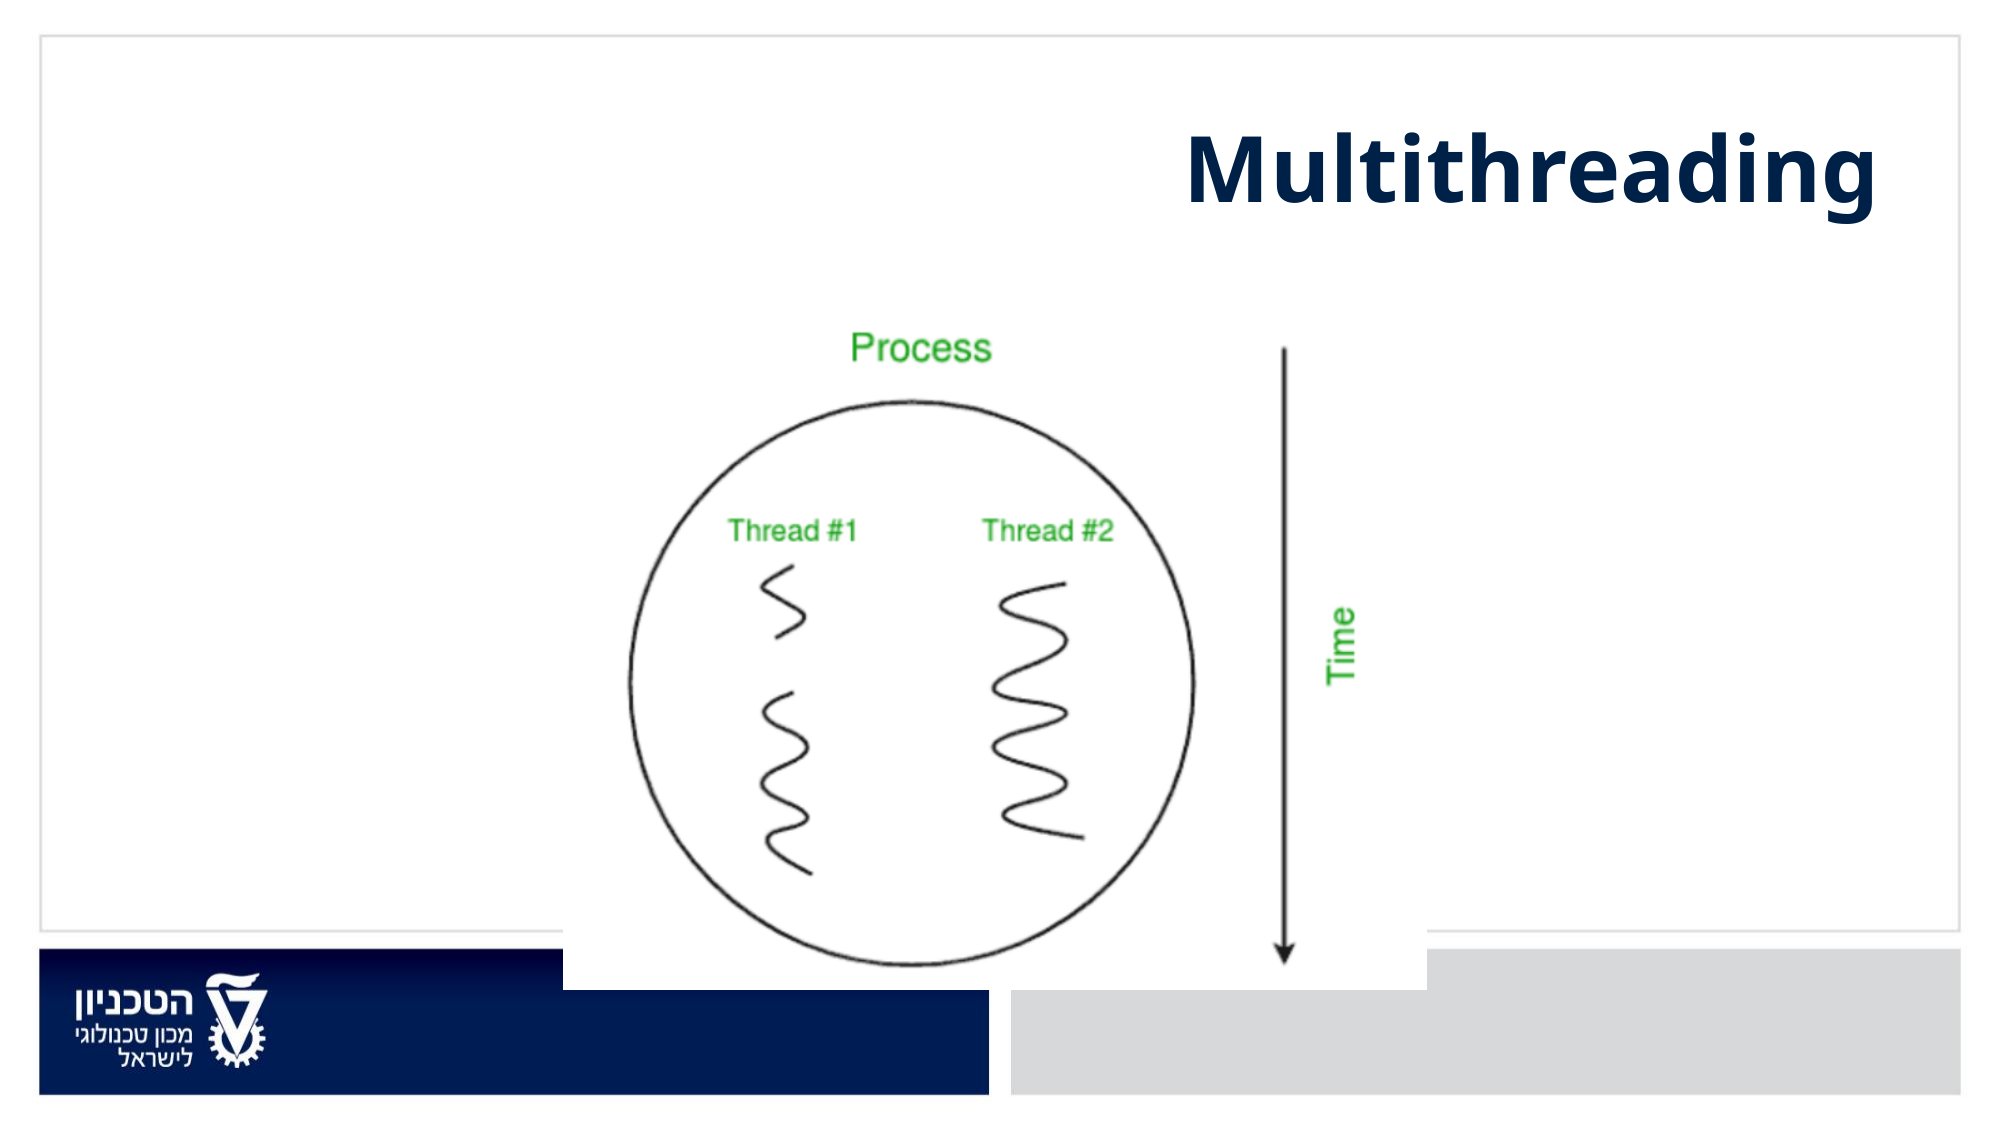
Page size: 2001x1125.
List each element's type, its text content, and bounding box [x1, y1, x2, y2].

picture [0, 0, 2000, 1125]
list Multithreading [57, 59, 1933, 286]
